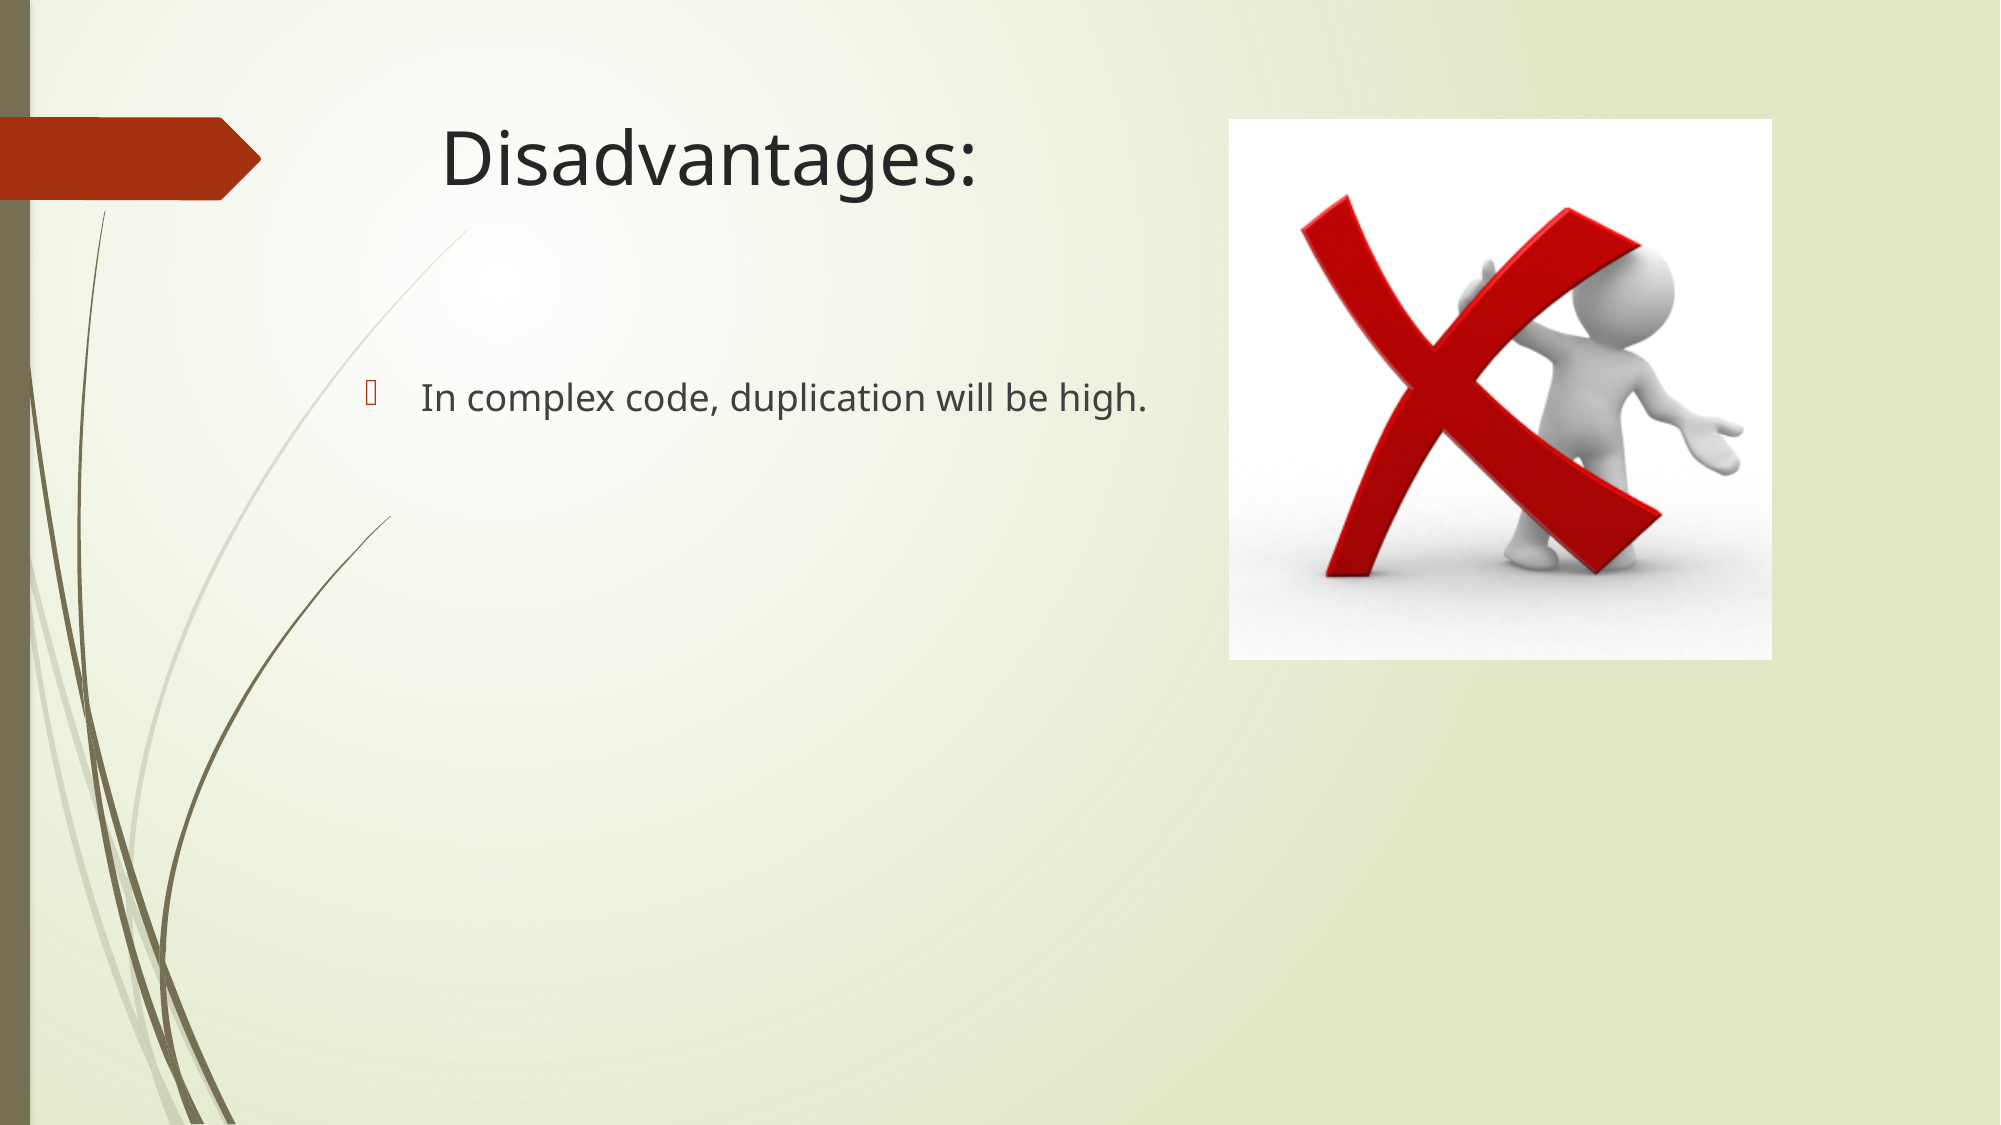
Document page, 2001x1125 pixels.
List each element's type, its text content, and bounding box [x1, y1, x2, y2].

list In complex code, duplication will be high. [349, 366, 1813, 987]
picture [1229, 118, 1772, 661]
title Disadvantages: [425, 102, 1888, 313]
